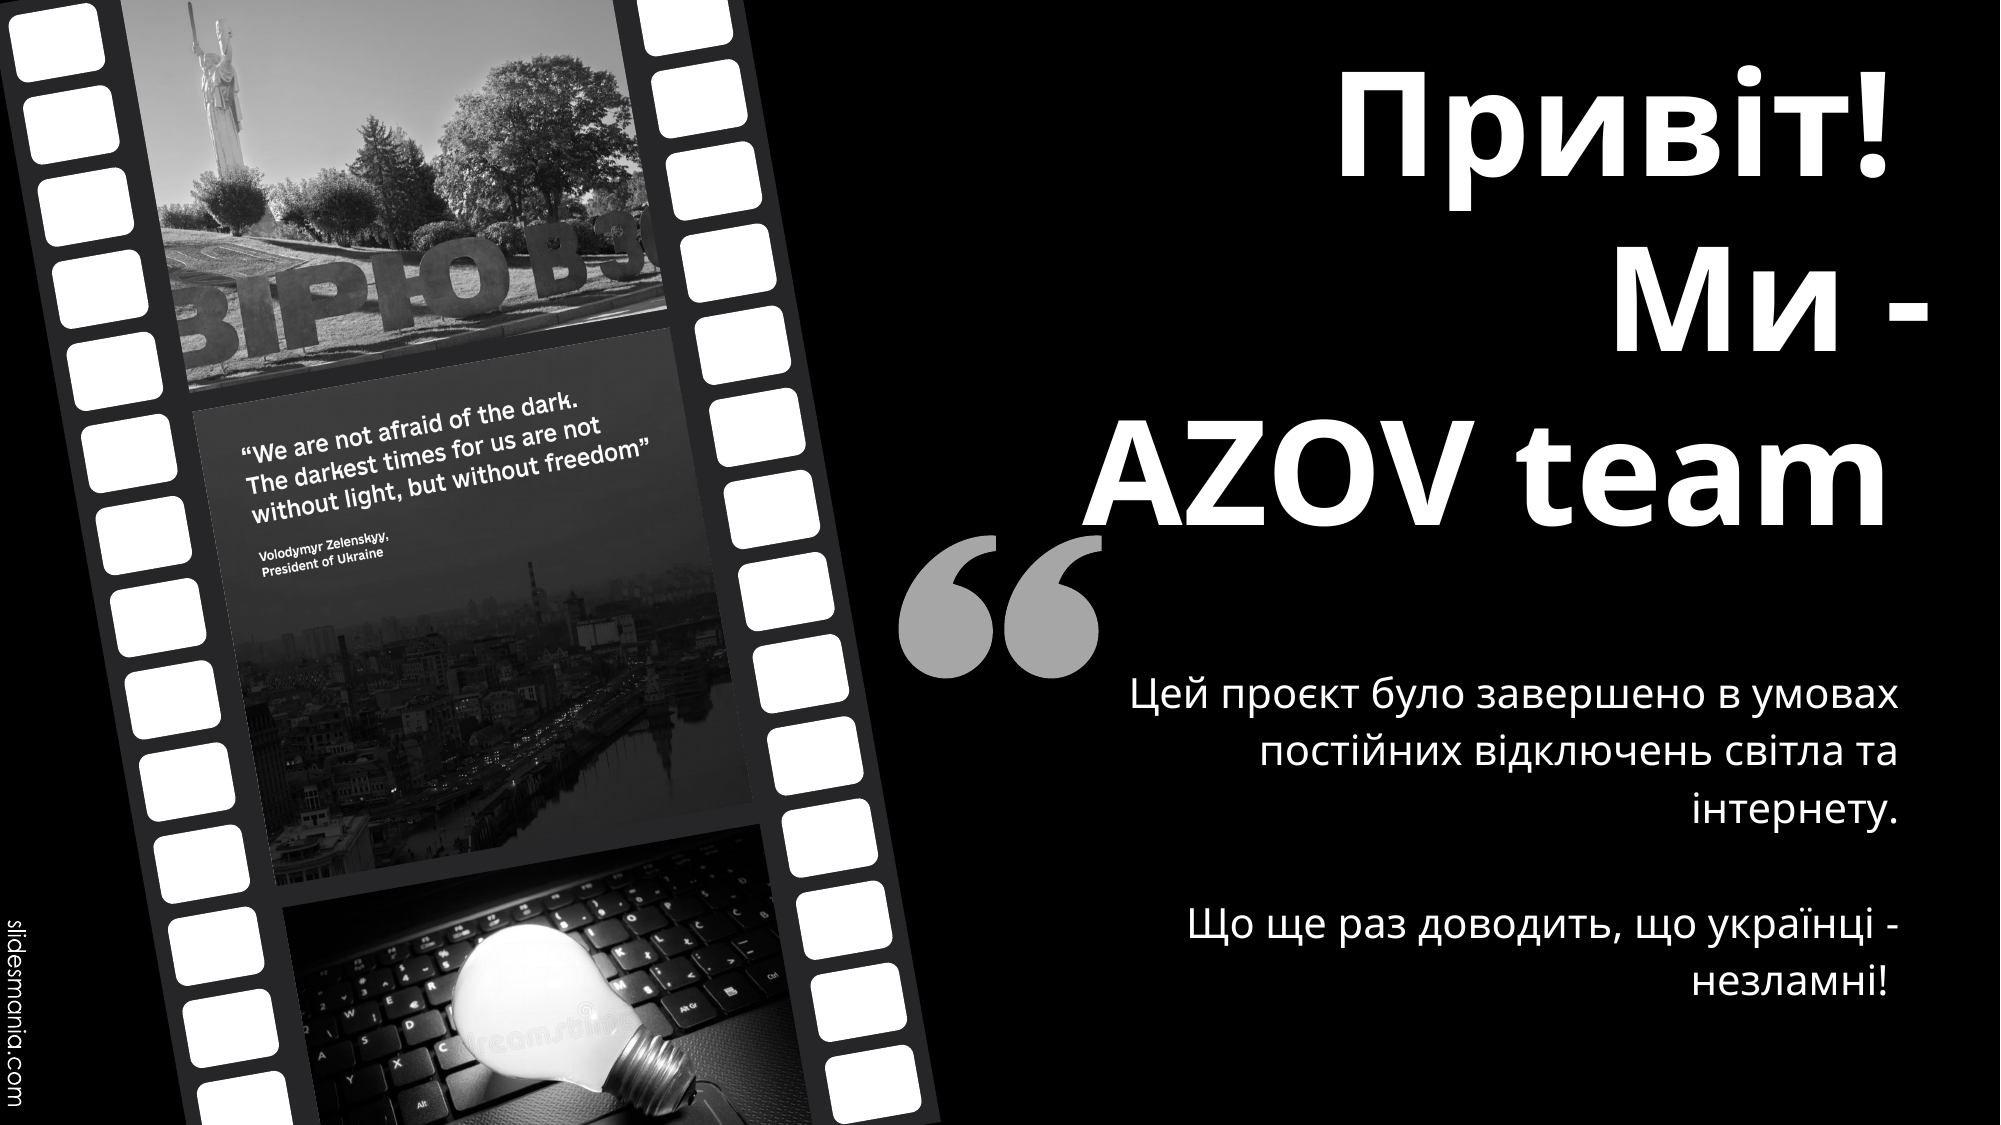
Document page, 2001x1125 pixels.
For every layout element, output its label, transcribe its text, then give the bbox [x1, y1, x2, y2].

picture [229, 365, 716, 849]
list Цей проєкт було завершено в умовах постійних відключень світла та інтернету. Що ще раз доводить, що українці - незламні! [1076, 473, 1920, 1008]
picture [306, 862, 792, 1125]
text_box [898, 534, 1102, 679]
picture [150, 0, 636, 355]
title Привіт! Ми - AZOV team [641, 10, 1953, 228]
